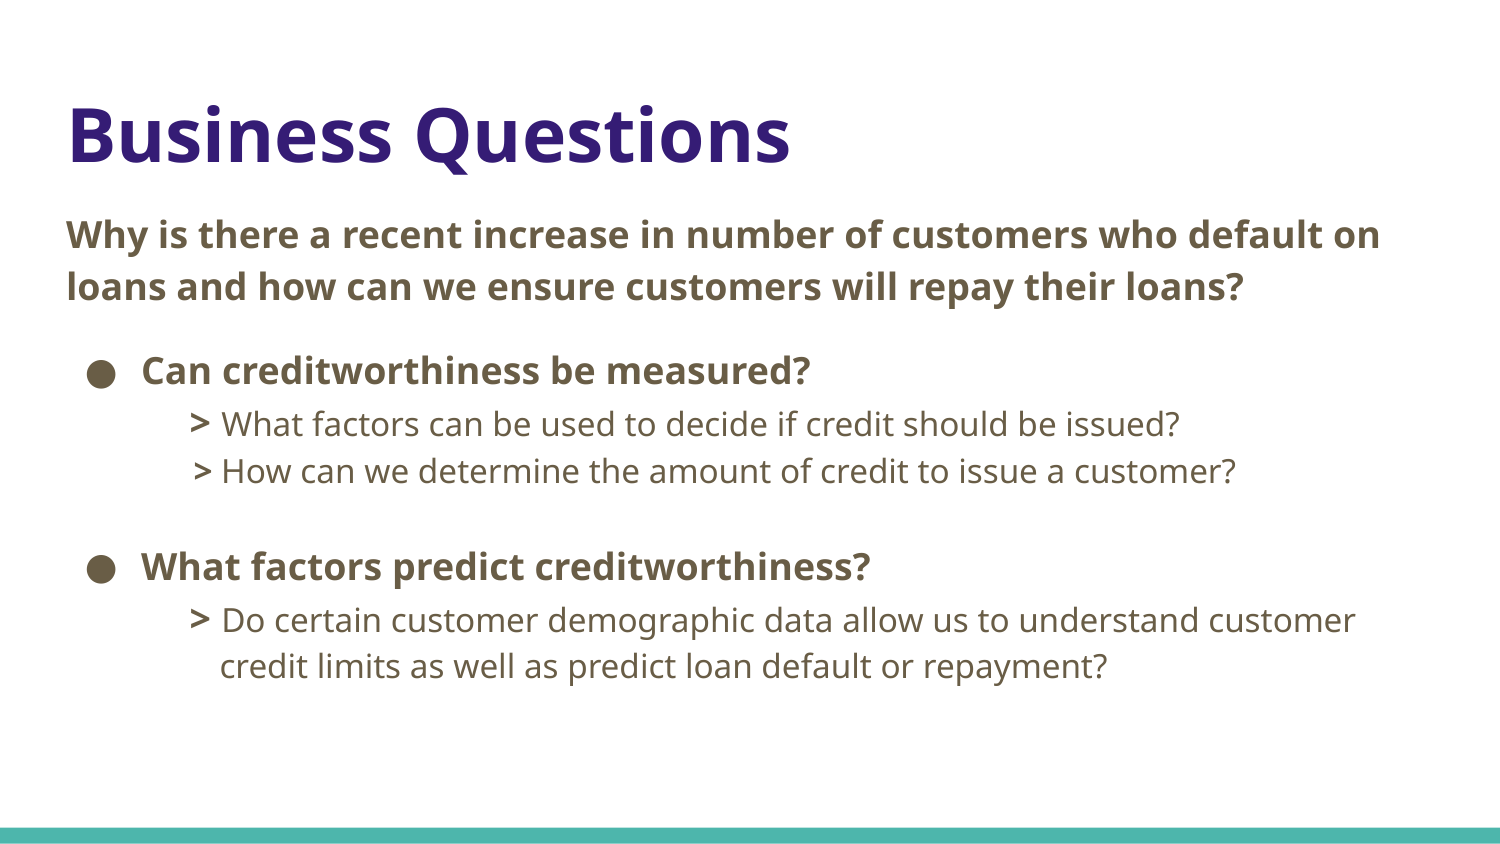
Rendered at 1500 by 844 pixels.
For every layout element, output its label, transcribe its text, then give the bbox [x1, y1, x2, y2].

list Why is there a recent increase in number of customers who default on loans and how can we ensure customers will repay their loans? Can creditworthiness be measured? > What factors can be used to decide if credit should be issued? > How can we determine the amount of credit to issue a customer? What factors predict creditworthiness? > Do certain customer demographic data allow us to understand customer credit limits as well as predict loan default or repayment? [51, 189, 1449, 786]
title Business Questions [51, 72, 1449, 189]
